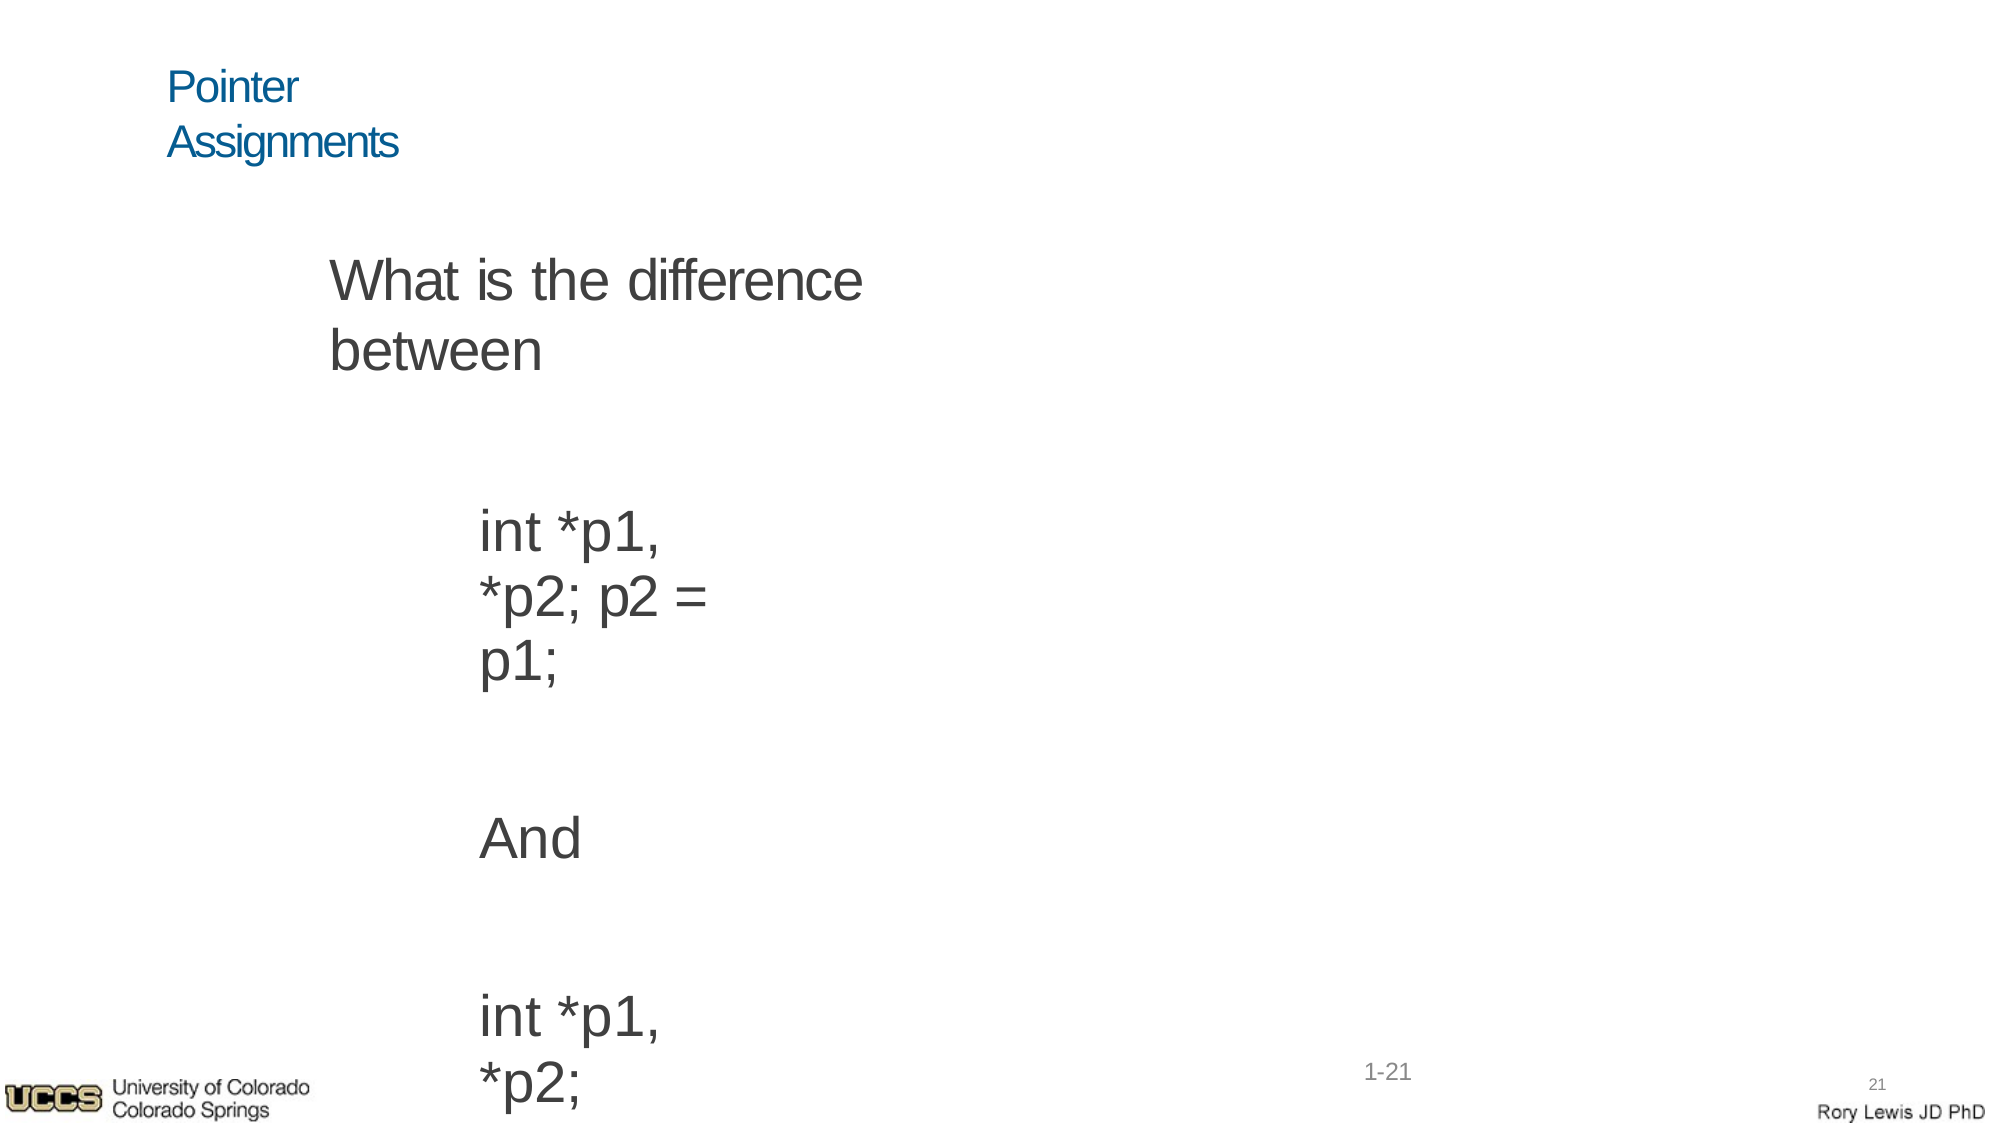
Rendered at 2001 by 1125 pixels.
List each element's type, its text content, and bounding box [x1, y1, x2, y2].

picture [1078, 1079, 1862, 1123]
picture [1894, 1079, 1985, 1123]
text_box What is the difference between int *p1, *p2; p2 = p1; And int *p1, *p2; *p1 = *p2; [327, 239, 1078, 1125]
title Pointer Assignments [164, 55, 544, 246]
picture [5, 1079, 327, 1123]
slide_number 21 [1862, 1073, 1894, 1125]
text_box 1-21 [1361, 1054, 1419, 1116]
